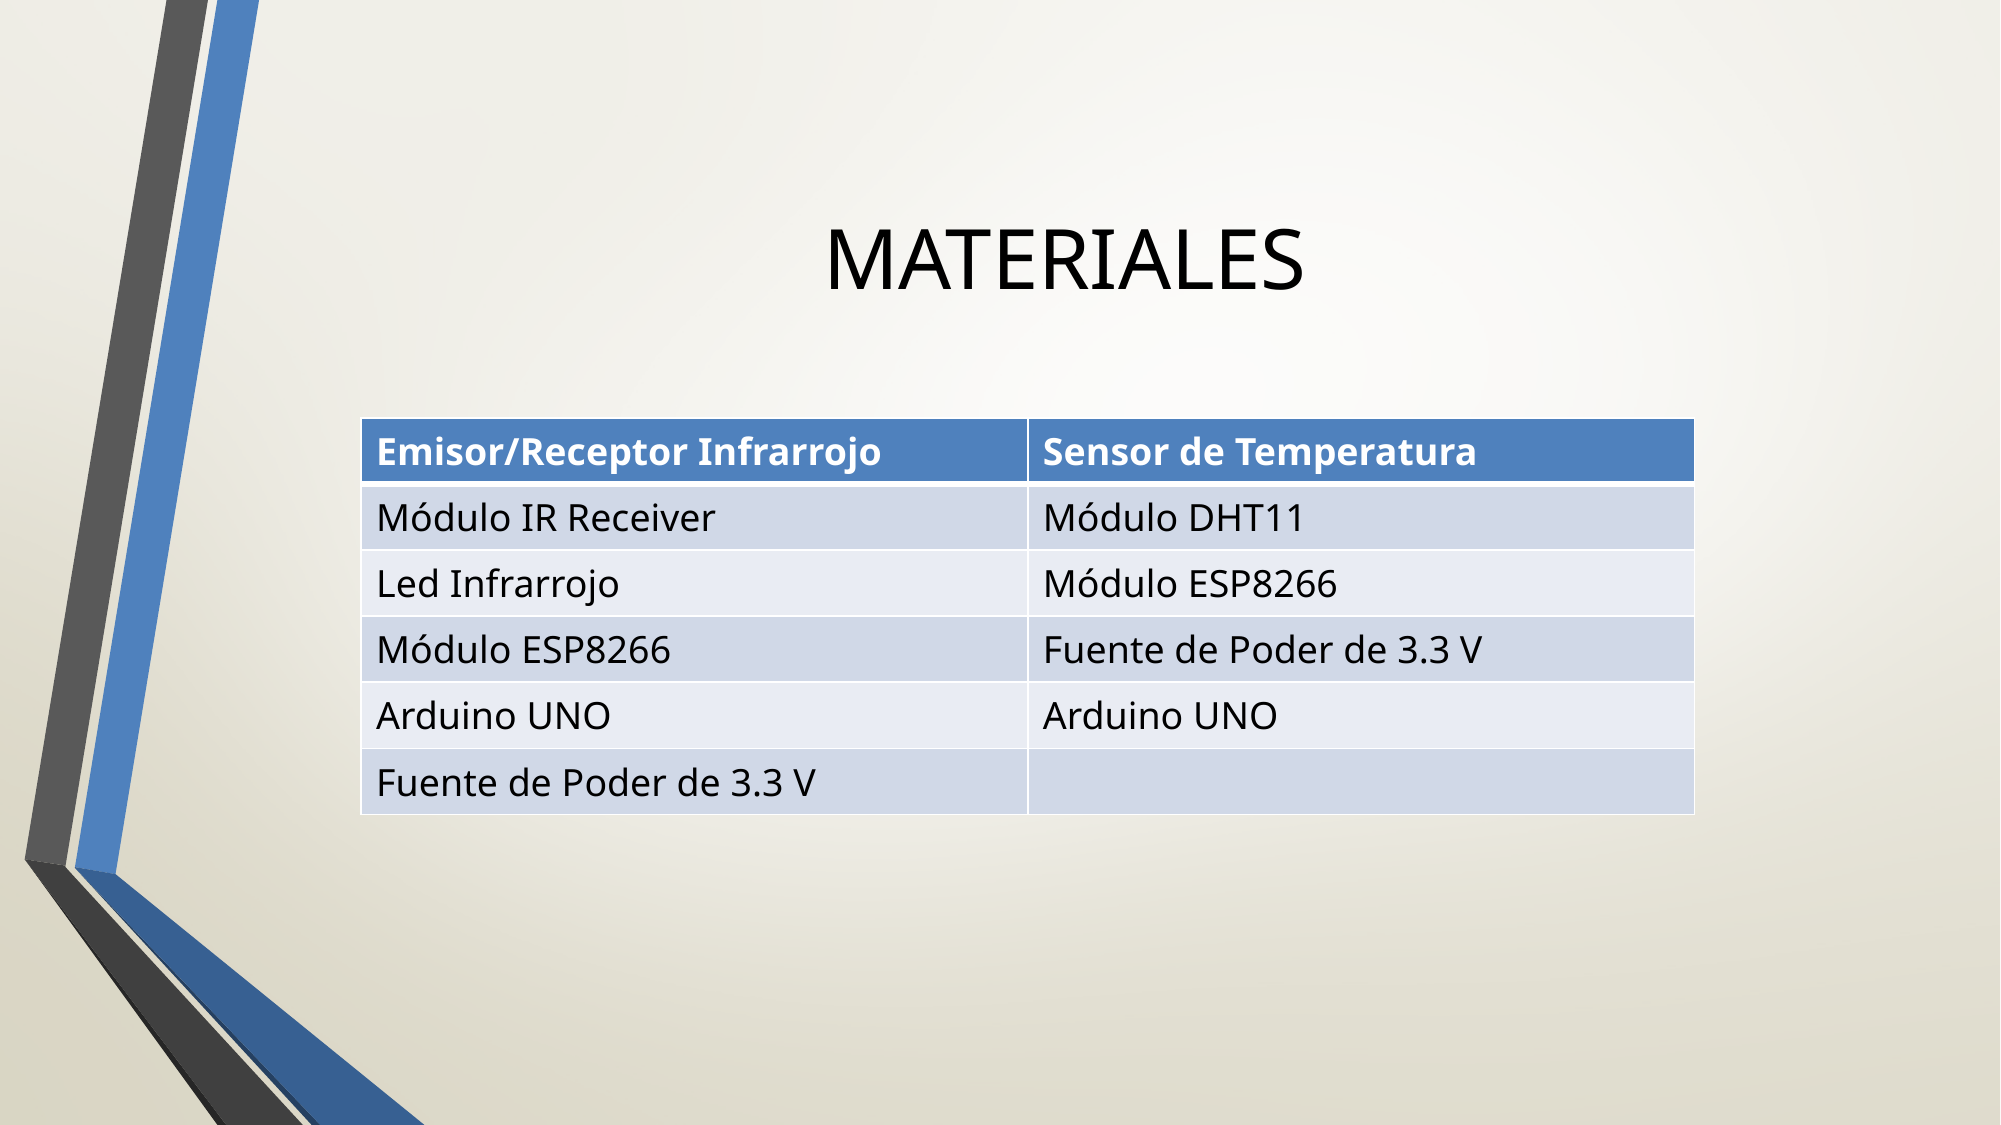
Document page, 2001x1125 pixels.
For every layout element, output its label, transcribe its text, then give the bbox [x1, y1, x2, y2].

table_header Sensor de Temperatura [1029, 419, 1694, 481]
table_cell Led Infrarrojo [362, 551, 1027, 615]
table_cell [1029, 749, 1694, 814]
table_cell Arduino UNO [362, 683, 1027, 748]
table_cell Módulo DHT11 [1029, 487, 1694, 549]
table_cell Fuente de Poder de 3.3 V [1029, 617, 1694, 681]
table_cell Módulo ESP8266 [1029, 551, 1694, 615]
title MATERIALES [243, 112, 1887, 400]
table_cell Módulo ESP8266 [362, 617, 1027, 681]
table_cell Módulo IR Receiver [362, 487, 1027, 549]
table_cell Fuente de Poder de 3.3 V [362, 749, 1027, 814]
table_header Emisor/Receptor Infrarrojo [362, 419, 1027, 481]
table_cell Arduino UNO [1029, 683, 1694, 748]
